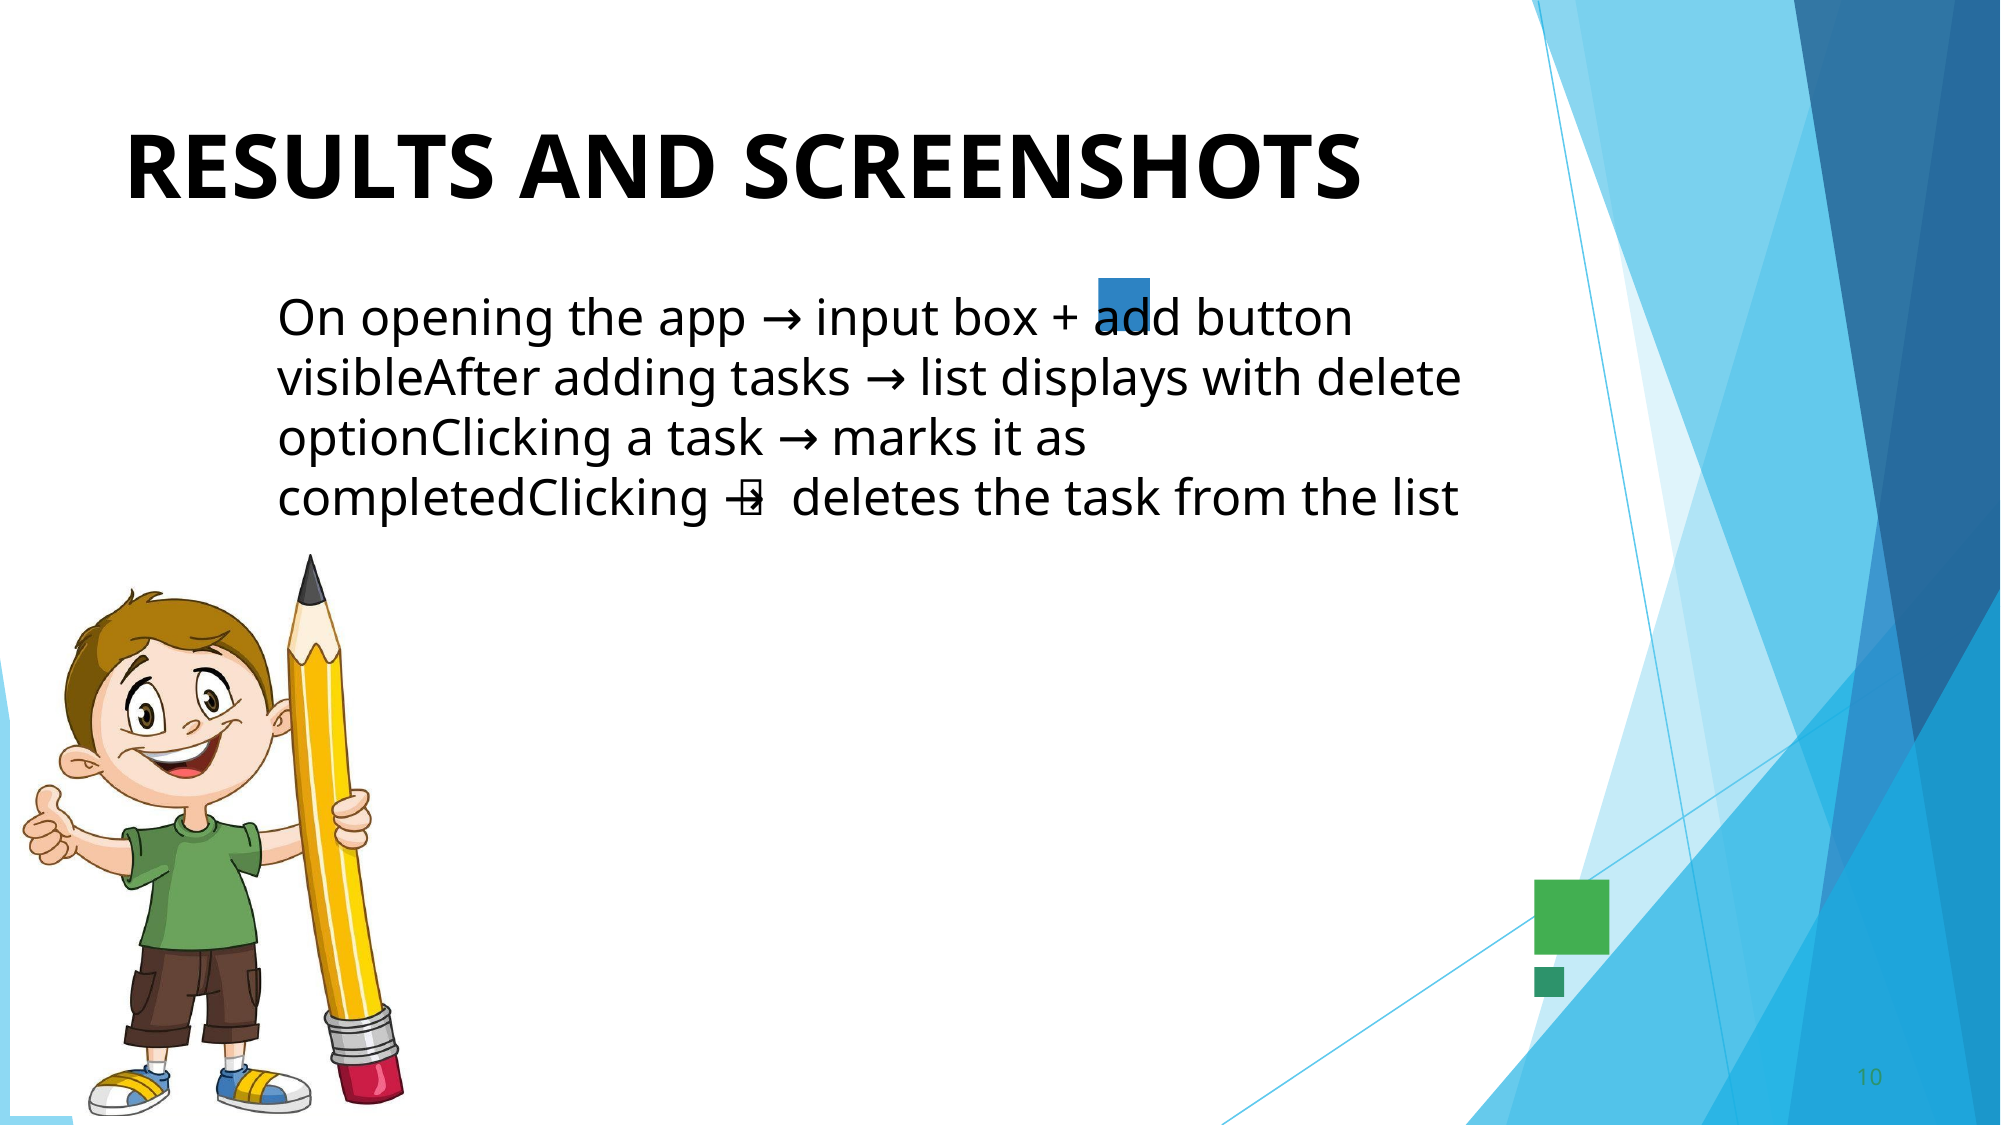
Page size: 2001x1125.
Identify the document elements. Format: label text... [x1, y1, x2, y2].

title RESULTS AND SCREENSHOTS [121, 107, 1513, 298]
picture [10, 554, 416, 1116]
text_box On opening the app → input box + add button visibleAfter adding tasks → list displays with delete optionClicking a task → marks it as completedClicking ❌ → deletes the task from the list [262, 278, 1502, 533]
text_box [1534, 967, 1565, 997]
text_box 10 [1849, 1061, 1888, 1095]
text_box [449, 386, 1850, 543]
text_box [1534, 879, 1610, 955]
